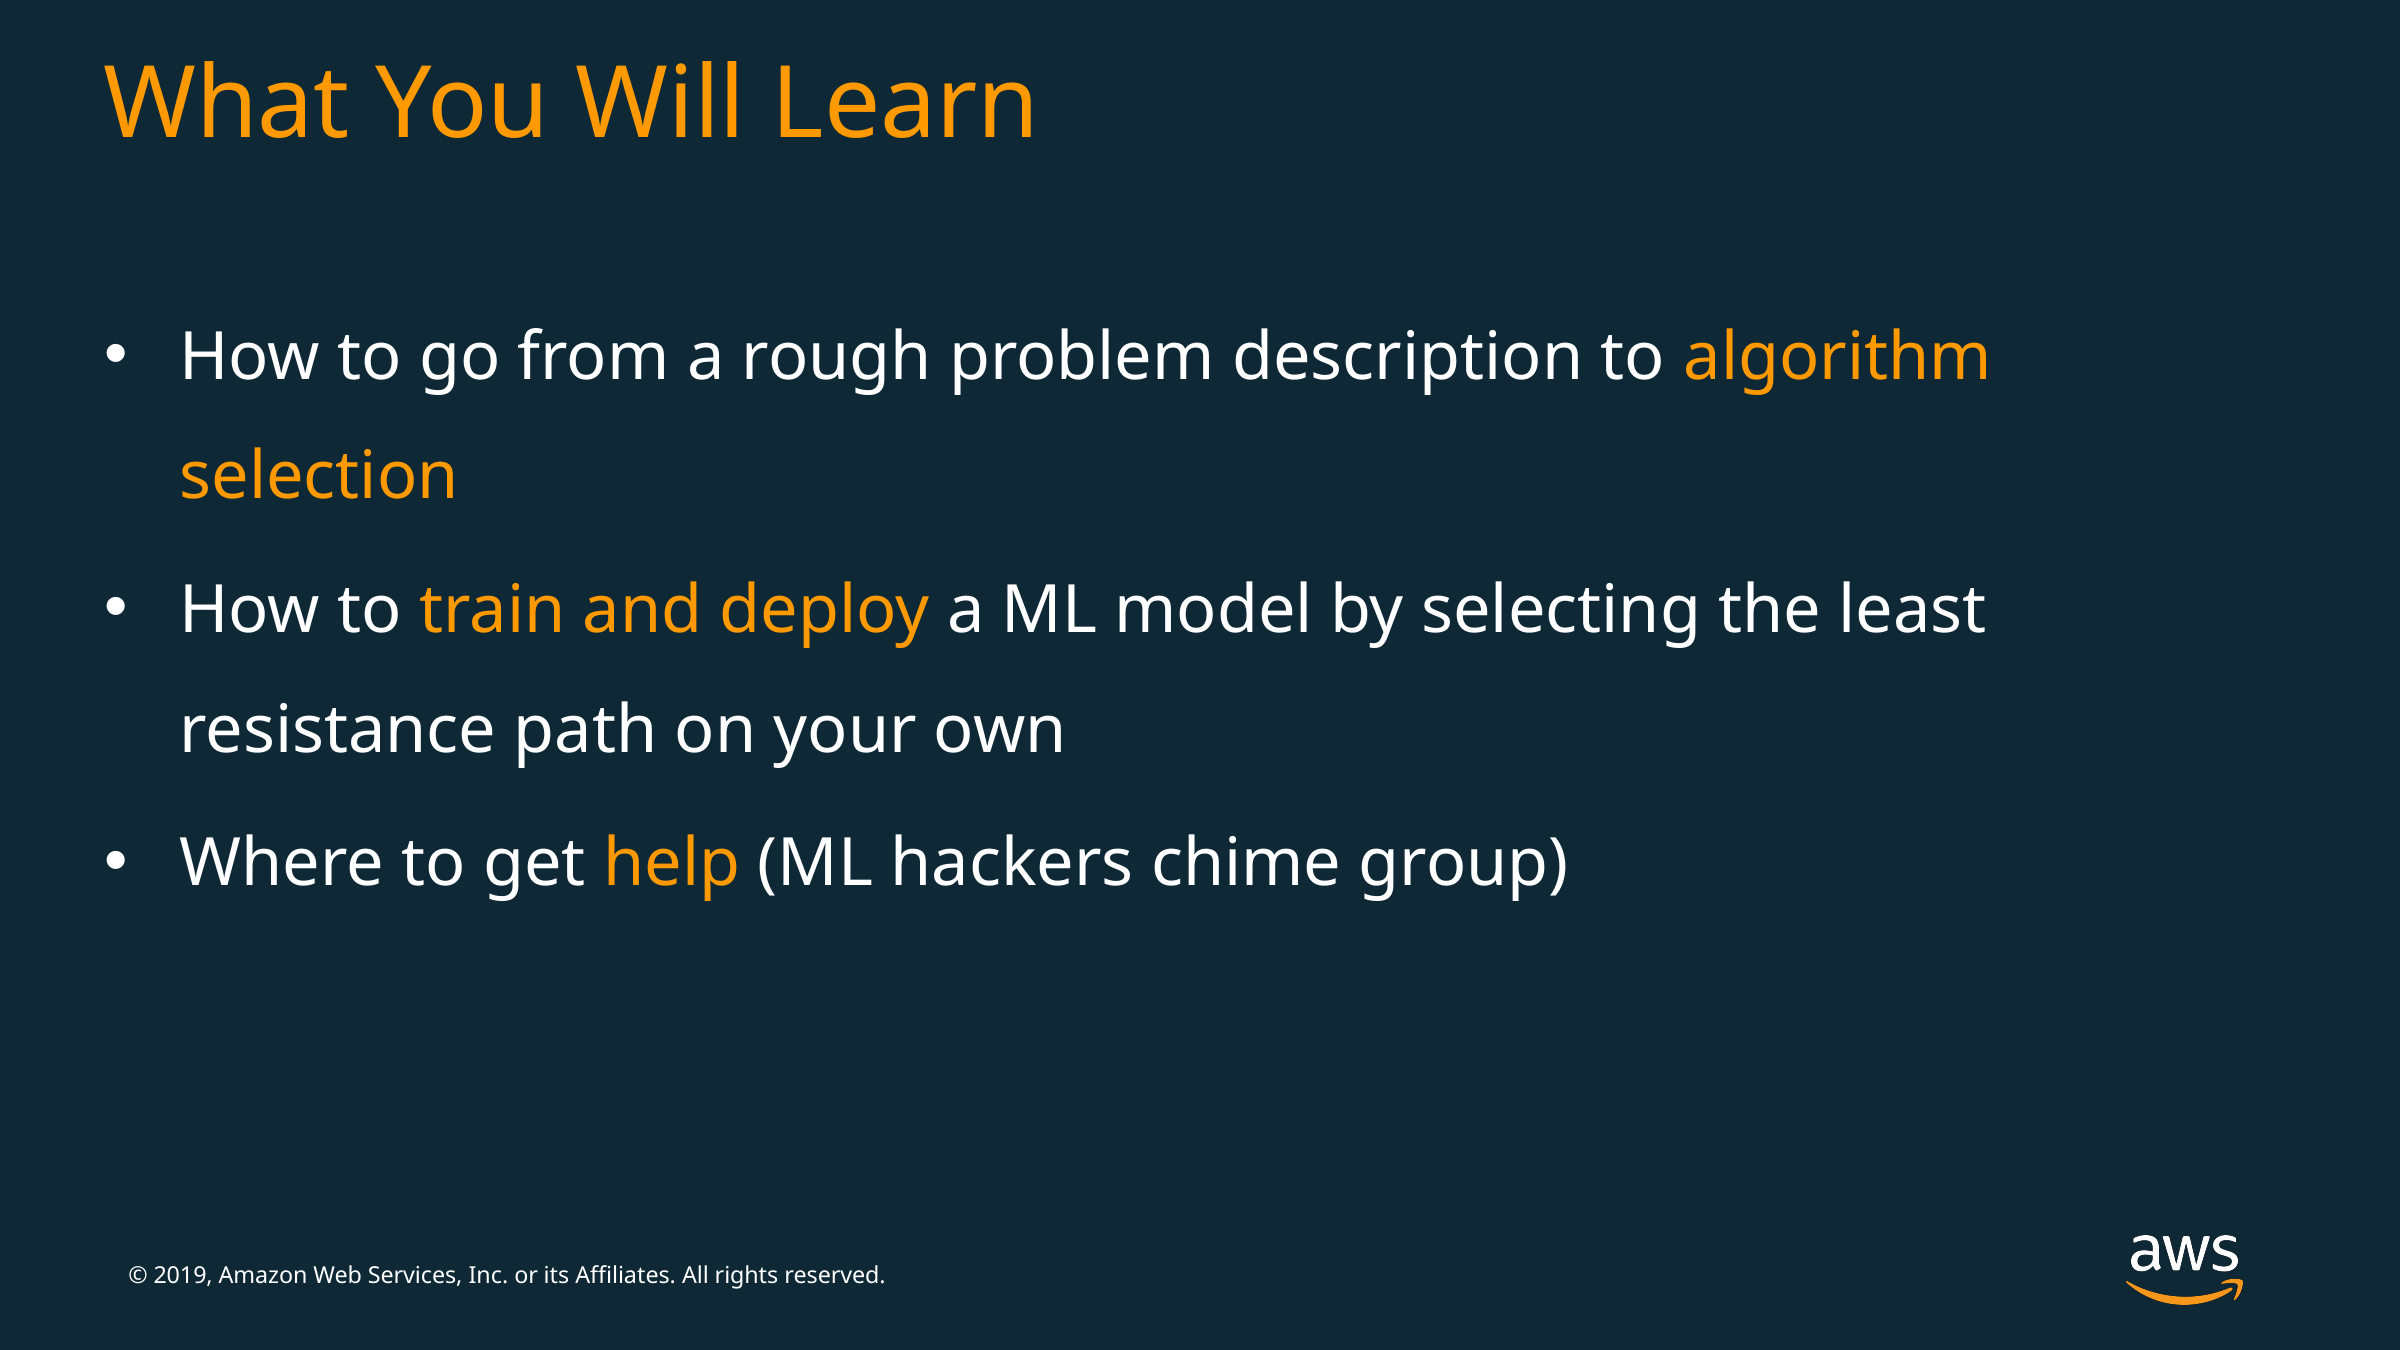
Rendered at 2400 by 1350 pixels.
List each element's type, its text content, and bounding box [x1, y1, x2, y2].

list How to go from a rough problem description to algorithm selection How to train and deploy a ML model by selecting the least resistance path on your own Where to get help (ML hackers chime group) [89, 264, 2243, 1198]
title What You Will Learn [88, 30, 2242, 174]
picture [2126, 1235, 2243, 1305]
